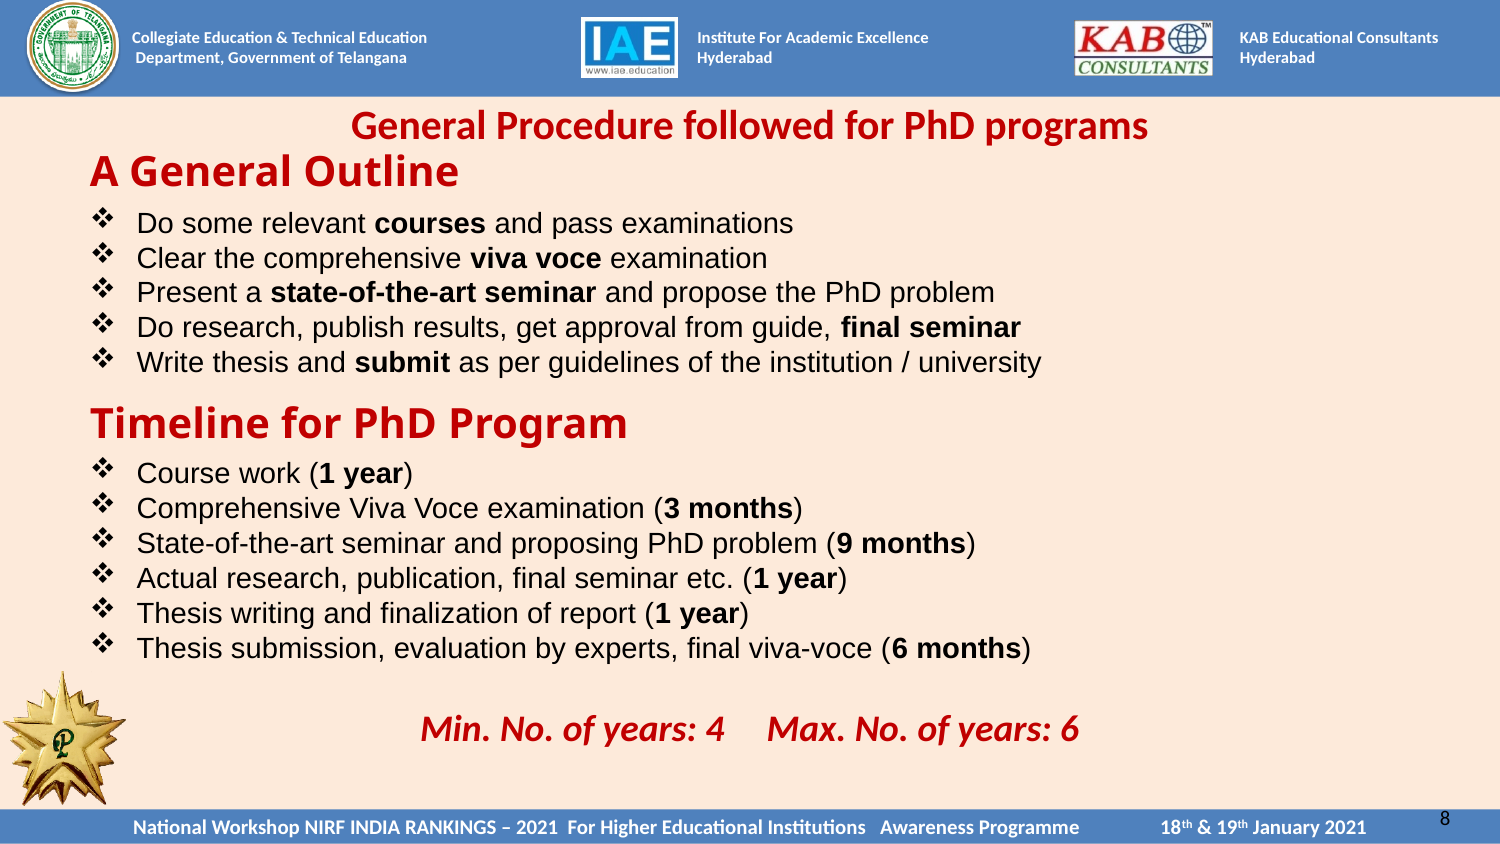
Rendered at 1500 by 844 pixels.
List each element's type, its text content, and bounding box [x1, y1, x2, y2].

text_box Do some relevant courses and pass examinations Clear the comprehensive viva voce examination Present a state-of-the-art seminar and propose the PhD problem Do research, publish results, get approval from guide, final seminar Write thesis and submit as per guidelines of the institution / university [75, 196, 1325, 387]
text_box General Procedure followed for PhD programs [74, 90, 1425, 156]
picture [24, 0, 121, 96]
picture [581, 17, 678, 78]
picture [1074, 20, 1213, 76]
text_box Course work (1 year) Comprehensive Viva Voce examination (3 months) State-of-the-art seminar and proposing PhD problem (9 months) Actual research, publication, final seminar etc. (1 year) Thesis writing and finalization of report (1 year) Thesis submission, evaluation by experts, final viva-voce (6 months) [75, 446, 1325, 672]
text_box Timeline for PhD Program [74, 389, 813, 454]
text_box Min. No. of years: 4 Max. No. of years: 6 [132, 696, 1375, 757]
picture [0, 671, 129, 807]
text_box A General Outline [74, 137, 813, 203]
